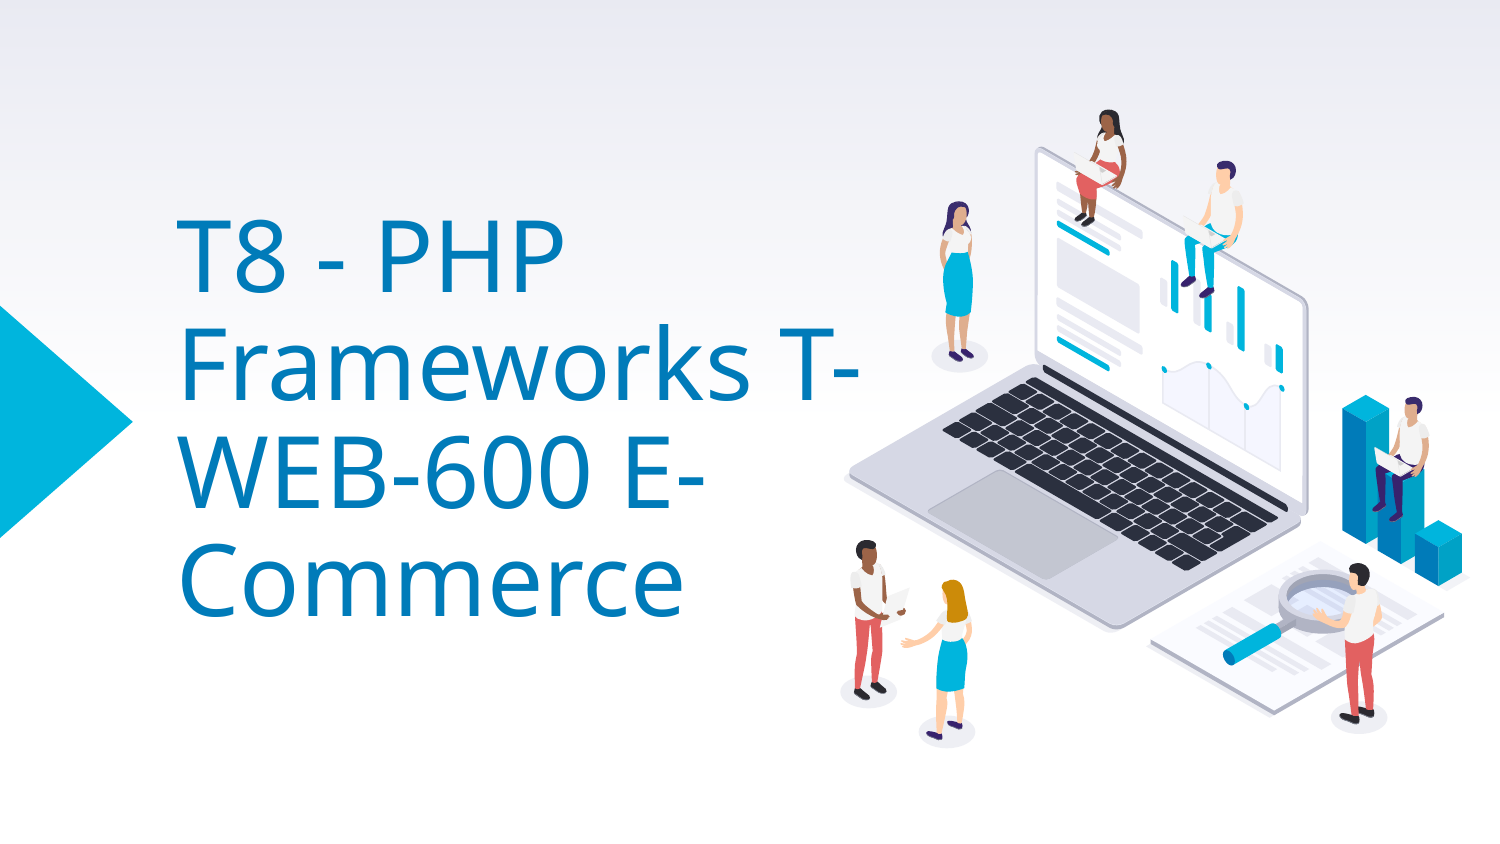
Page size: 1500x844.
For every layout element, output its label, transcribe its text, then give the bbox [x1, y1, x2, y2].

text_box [839, 109, 1471, 749]
title T8 - PHP Frameworks T-WEB-600 E-Commerce [176, 305, 834, 538]
